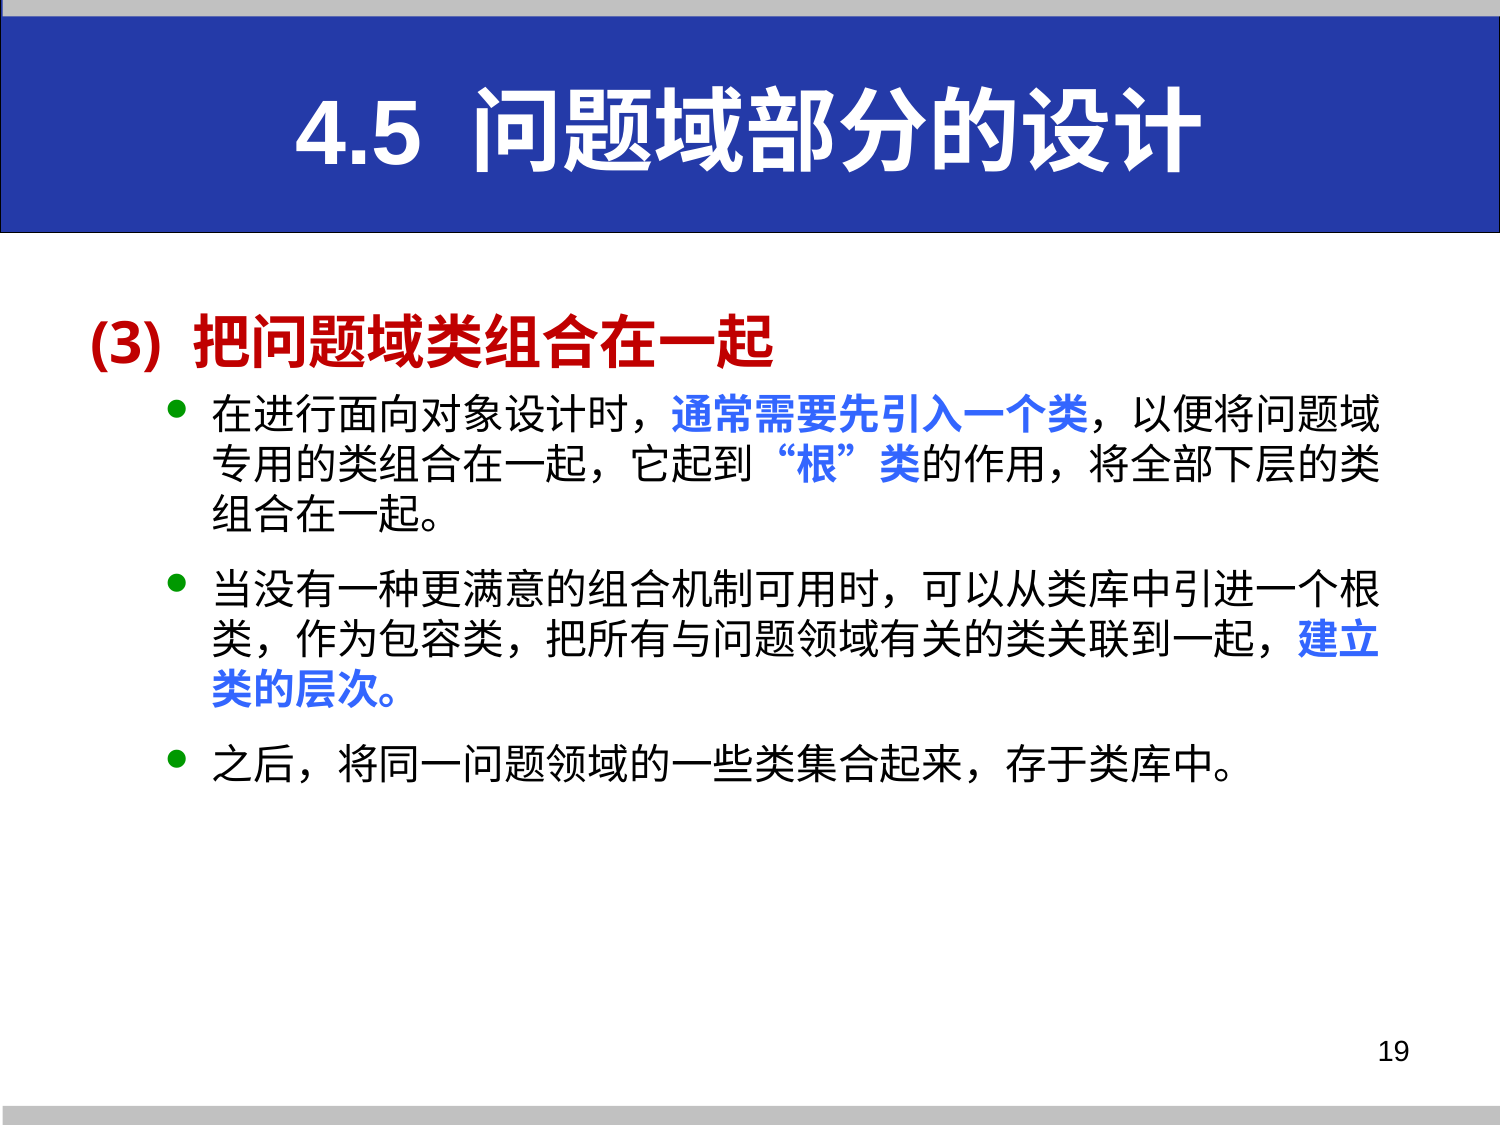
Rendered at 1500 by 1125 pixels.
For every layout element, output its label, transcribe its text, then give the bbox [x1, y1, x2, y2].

list (3) 把问题域类组合在一起 在进行面向对象设计时，通常需要先引入一个类，以便将问题域专用的类组合在一起，它起到“根”类的作用，将全部下层的类组合在一起。 当没有一种更满意的组合机制可用时，可以从类库中引进一个根类，作为包容类，把所有与问题领域有关的类关联到一起，建立类的层次。 之后，将同一问题领域的一些类集合起来，存于类库中。 [74, 262, 1426, 1006]
slide_number 19 [1074, 1024, 1426, 1103]
title 4.5 问题域部分的设计 [74, 34, 1426, 223]
